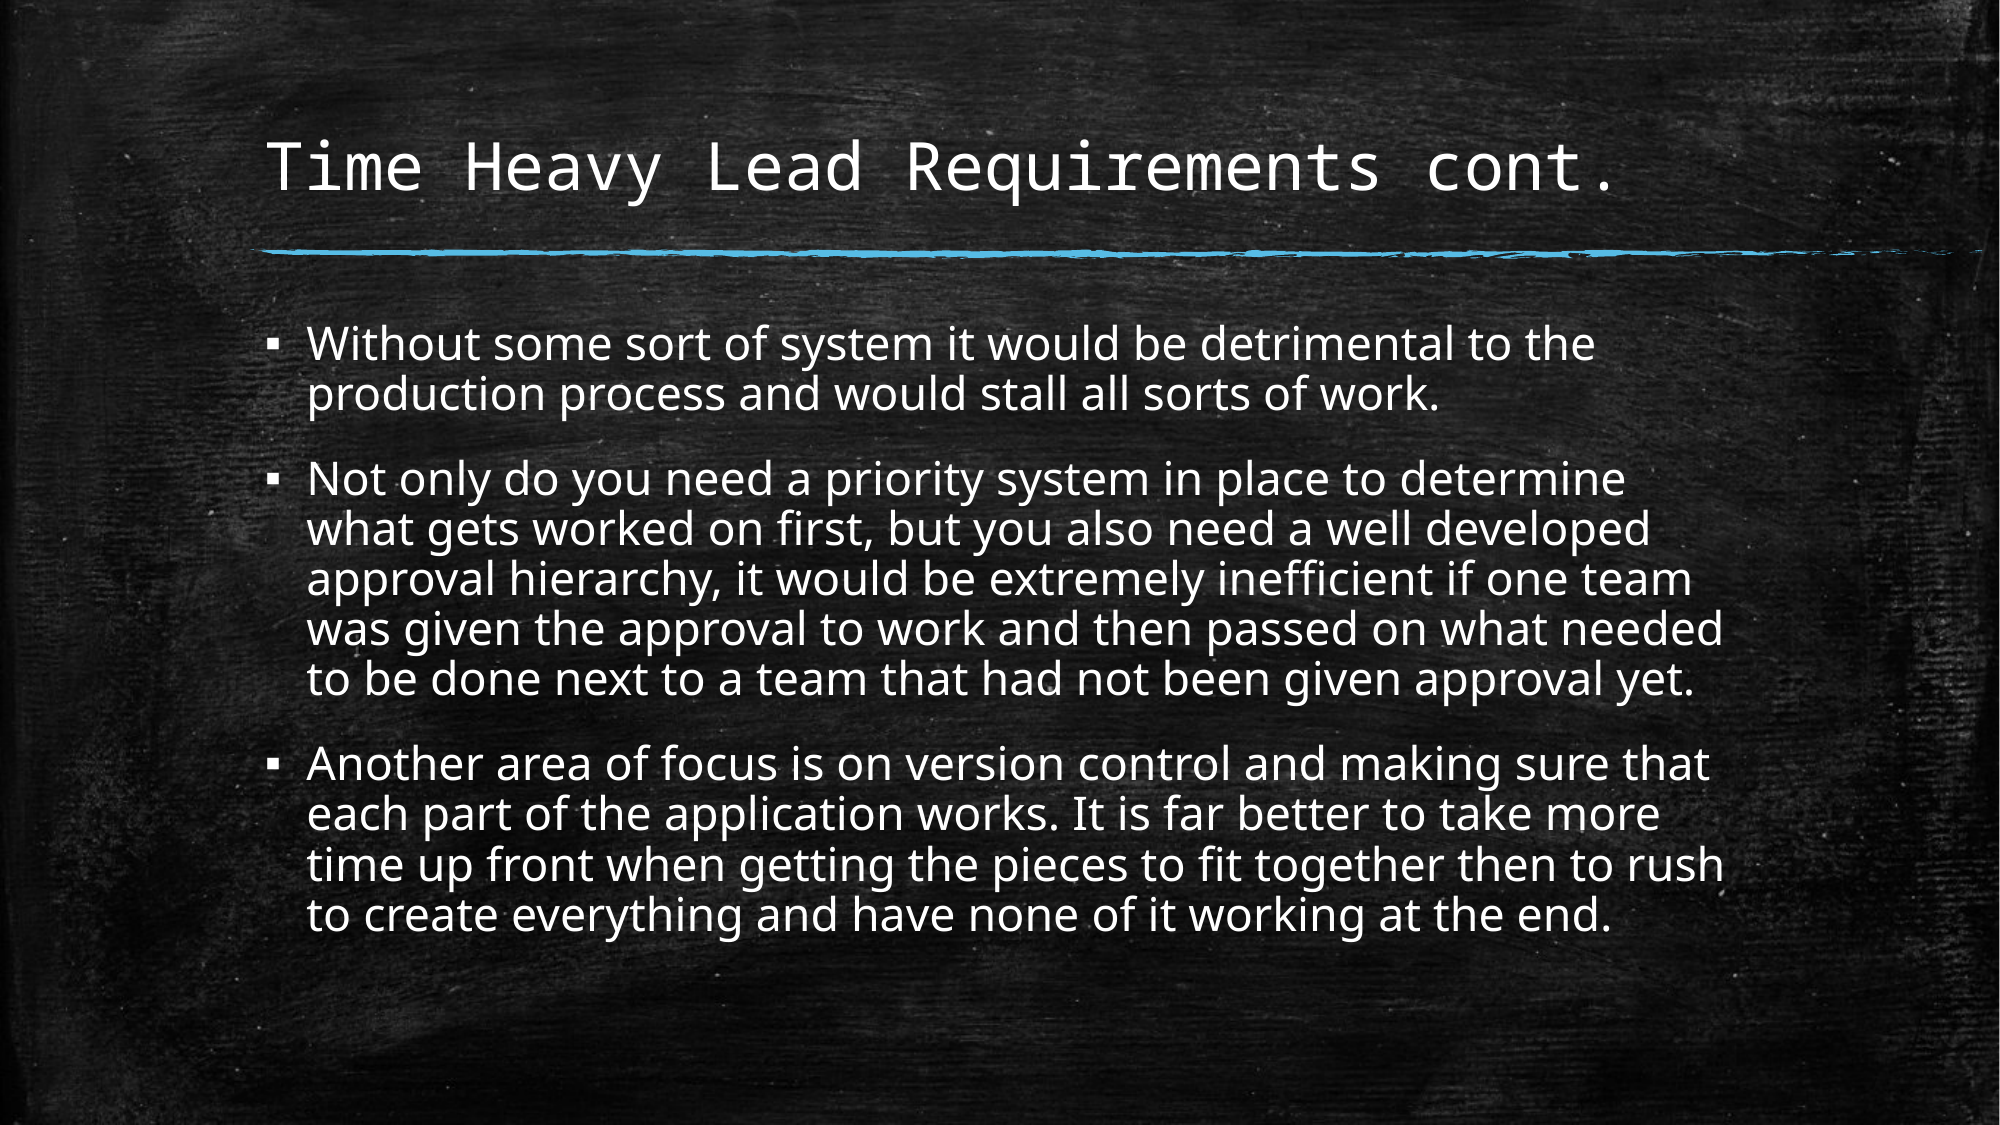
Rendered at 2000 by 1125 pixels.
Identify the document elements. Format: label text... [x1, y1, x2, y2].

title Time Heavy Lead Requirements cont. [249, 45, 1750, 213]
list Without some sort of system it would be detrimental to the production process and would stall all sorts of work. Not only do you need a priority system in place to determine what gets worked on first, but you also need a well developed approval hierarchy, it would be extremely inefficient if one team was given the approval to work and then passed on what needed to be done next to a team that had not been given approval yet. Another area of focus is on version control and making sure that each part of the application works. It is far better to take more time up front when getting the pieces to fit together then to rush to create everything and have none of it working at the end. [249, 312, 1750, 1013]
